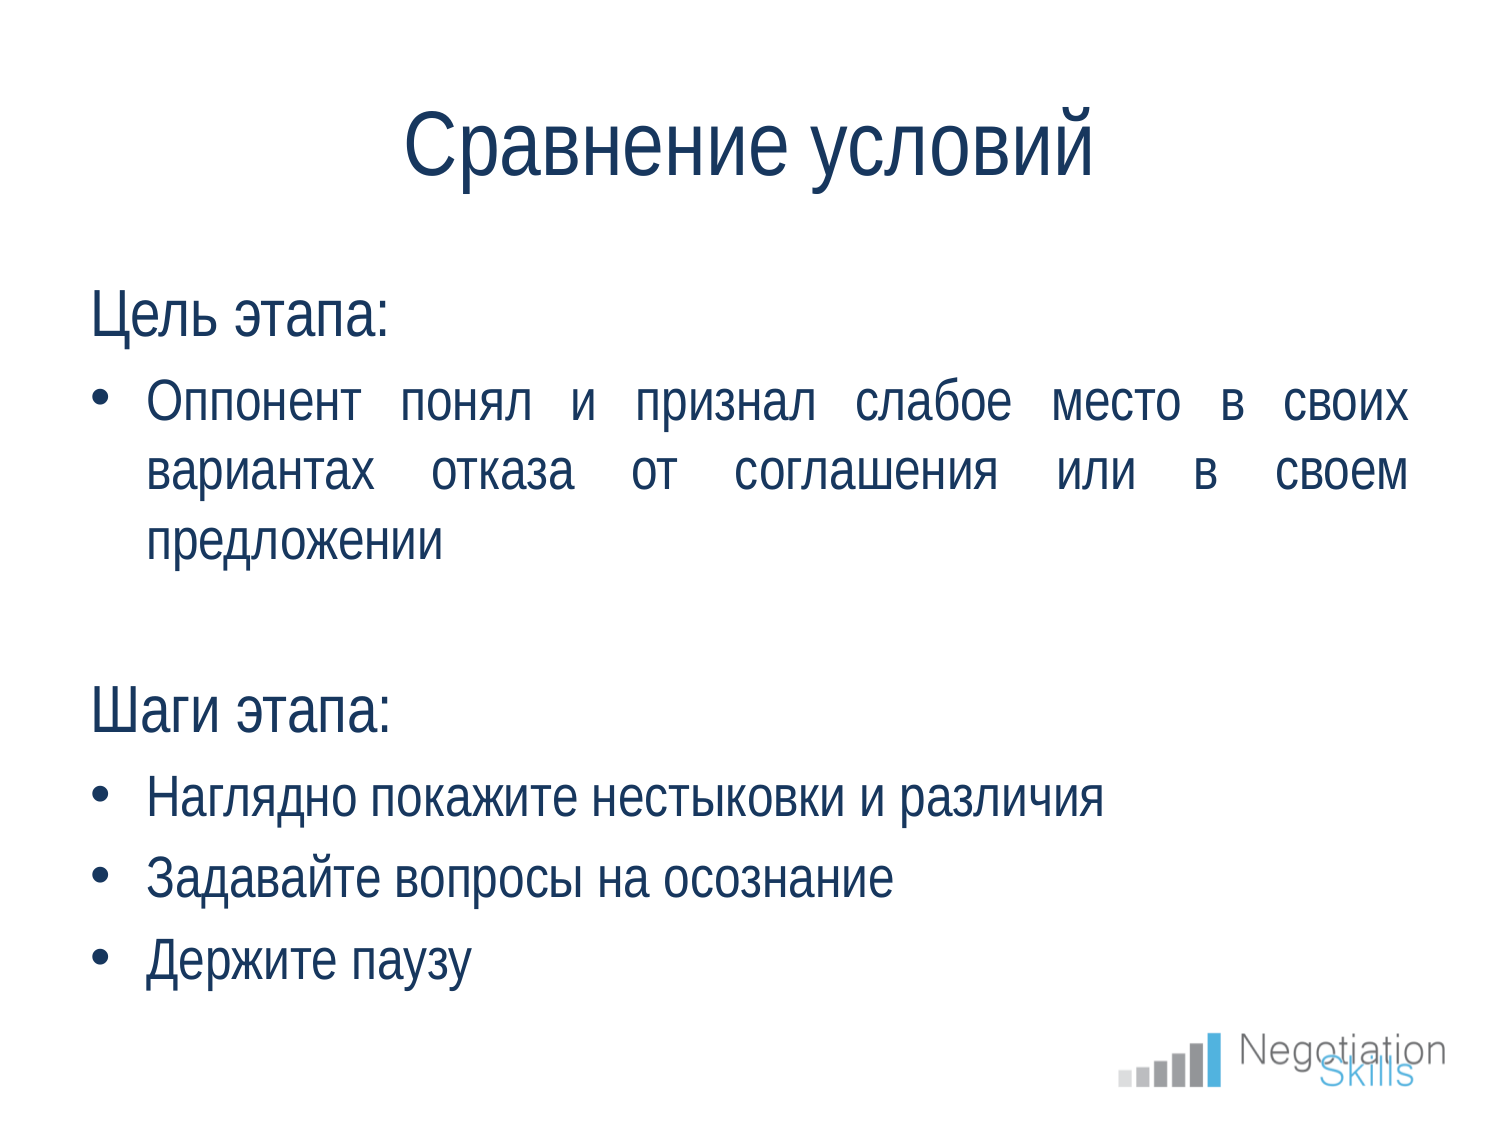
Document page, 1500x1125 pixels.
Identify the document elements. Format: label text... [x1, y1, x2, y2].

title Сравнение условий [75, 45, 1425, 233]
list Цель этапа: Оппонент понял и признал слабое место в своих вариантах отказа от соглашения или в своем предложении Шаги этапа: Наглядно покажите нестыковки и различия Задавайте вопросы на осознание Держите паузу [75, 262, 1425, 1005]
picture [1116, 1032, 1447, 1090]
